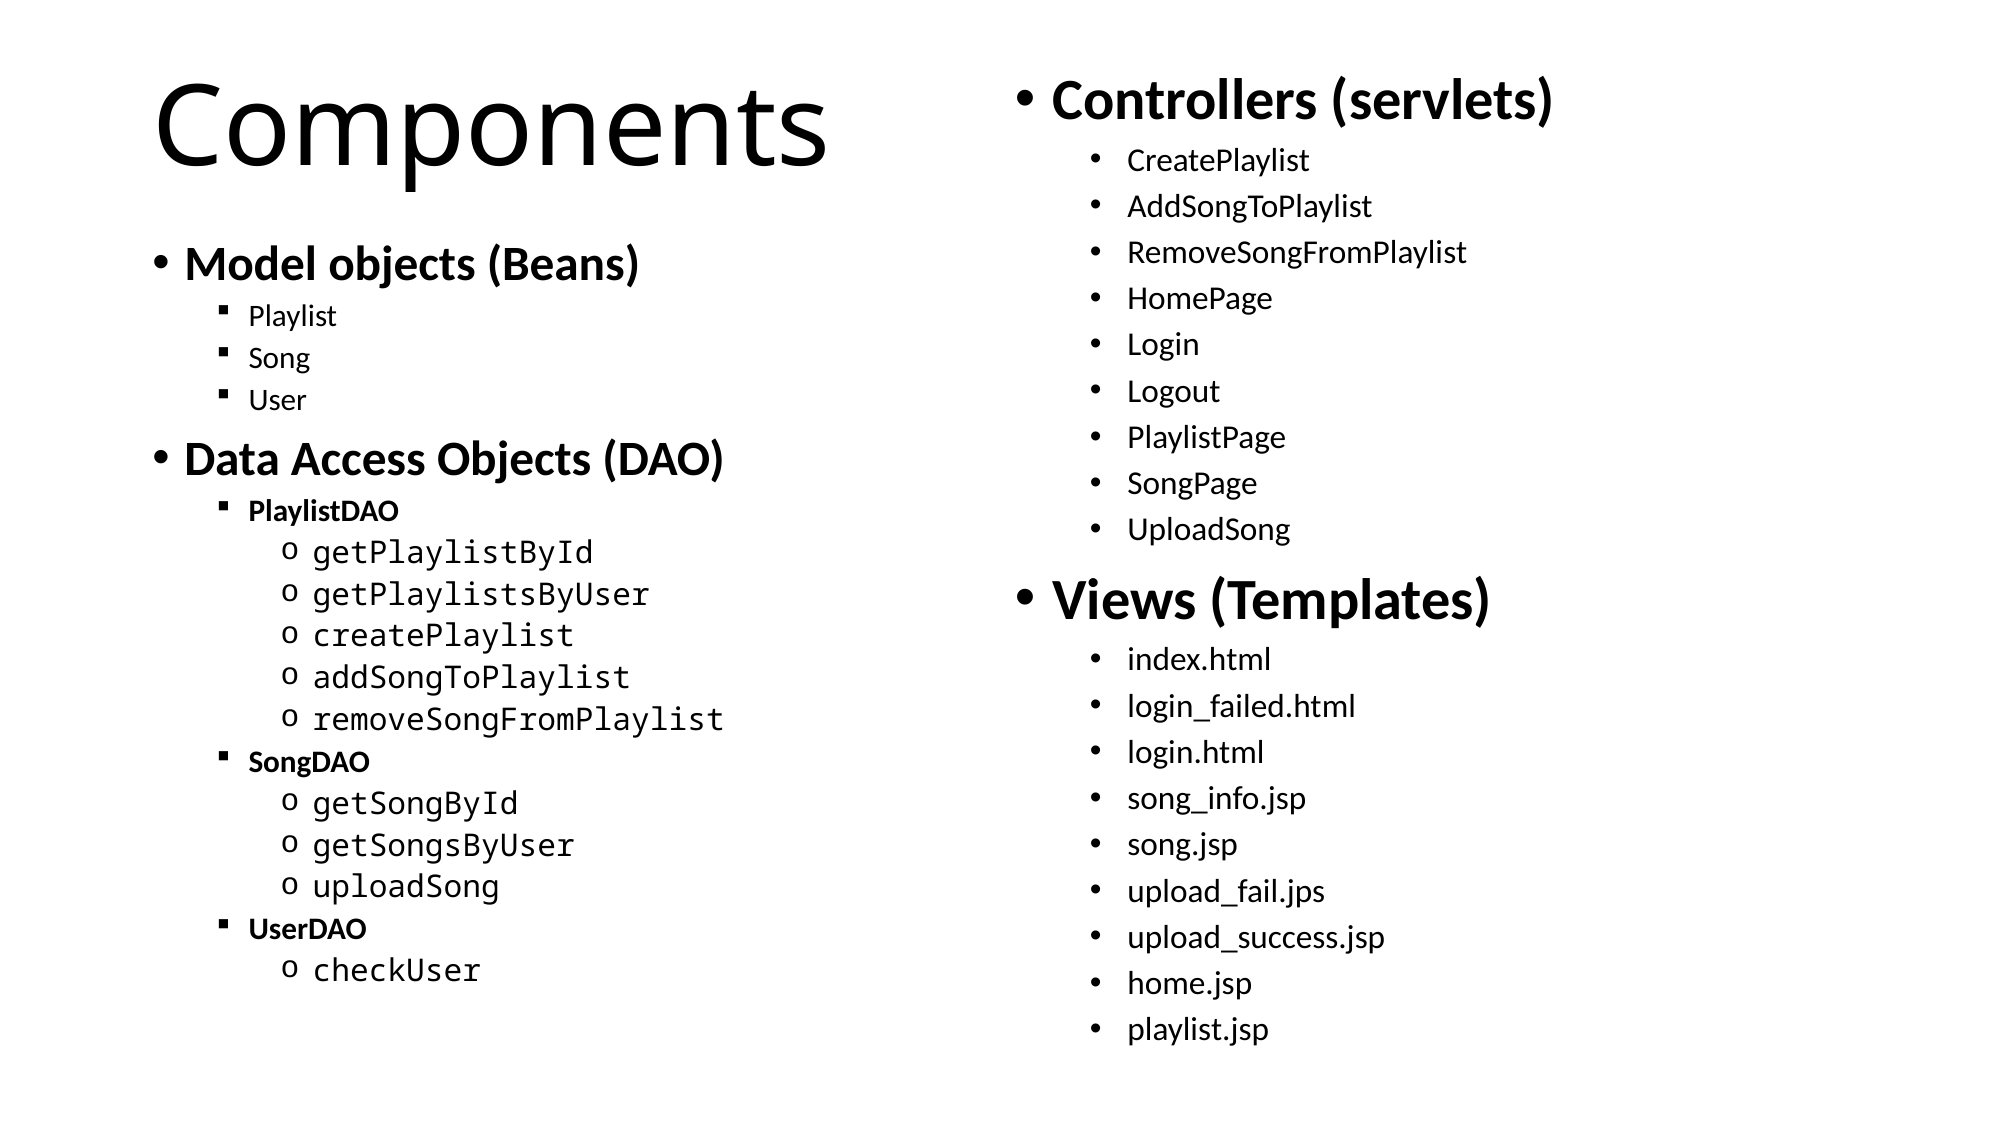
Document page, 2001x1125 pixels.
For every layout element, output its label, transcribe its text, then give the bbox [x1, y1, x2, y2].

title Components [137, 20, 1863, 230]
text_box Controllers (servlets) CreatePlaylist AddSongToPlaylist RemoveSongFromPlaylist HomePage Login Logout PlaylistPage SongPage UploadSong Views (Templates) index.html login_failed.html login.html song_info.jsp song.jsp upload_fail.jps upload_success.jsp home.jsp playlist.jsp [999, 61, 1863, 1066]
list Model objects (Beans) Playlist Song User Data Access Objects (DAO) PlaylistDAO getPlaylistById getPlaylistsByUser createPlaylist addSongToPlaylist removeSongFromPlaylist SongDAO getSongById getSongsByUser uploadSong UserDAO checkUser [137, 230, 999, 997]
